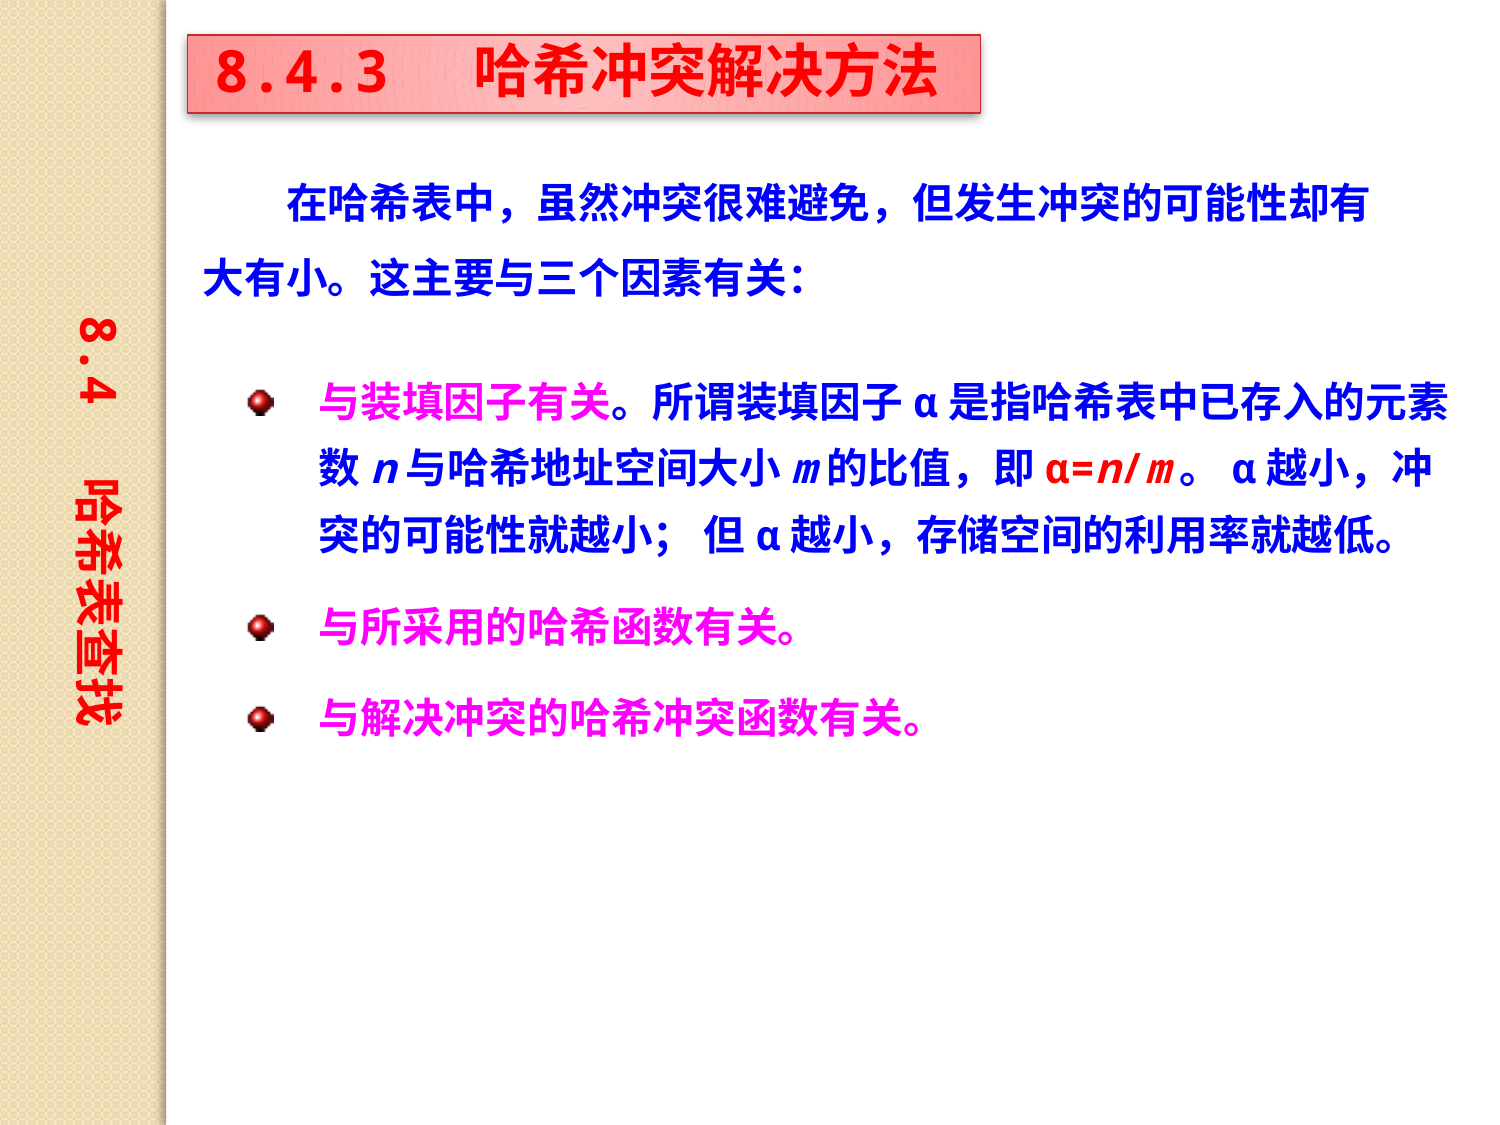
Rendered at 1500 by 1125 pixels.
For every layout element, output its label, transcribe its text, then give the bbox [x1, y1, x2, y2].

text_box 8.4 哈希表查找 [46, 292, 138, 750]
picture [243, 610, 274, 641]
picture [243, 702, 274, 732]
text_box 在哈希表中，虽然冲突很难避免，但发生冲突的可能性却有大有小。这主要与三个因素有关： [188, 144, 1418, 310]
text_box 8.4.3 哈希冲突解决方法 [187, 34, 981, 114]
text_box 与装填因子有关。所谓装填因子α是指哈希表中已存入的元素数n与哈希地址空间大小m的比值，即α=n/m。α越小，冲突的可能性就越小； 但α越小，存储空间的利用率就越低。 与所采用的哈希函数有关。 与解决冲突的哈希冲突函数有关。 [229, 351, 1465, 750]
picture [243, 385, 274, 416]
